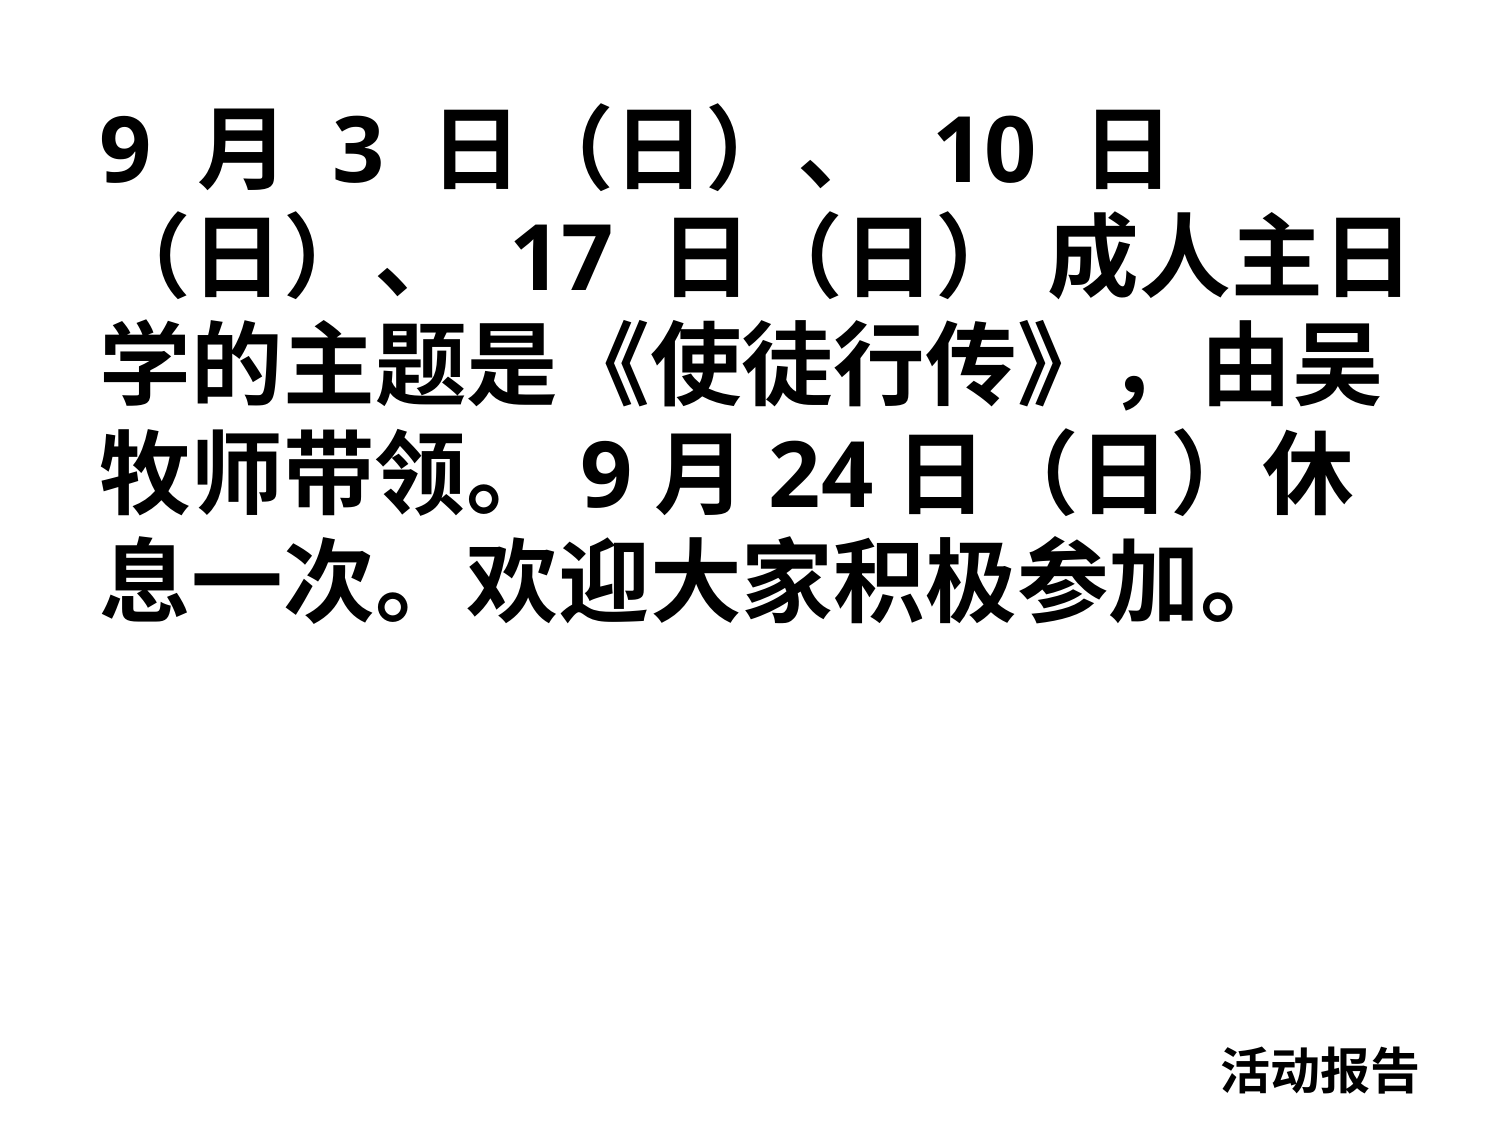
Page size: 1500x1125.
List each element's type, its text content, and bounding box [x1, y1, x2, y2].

text_box 活动报告 [82, 1033, 1436, 1107]
text_box 9 月 3 日（日）、 10 日（日）、 17 日（日） 成人主日学的主题是《使徒行传》，由吴牧师带领。9月24日（日）休息一次。欢迎大家积极参加。 [84, 84, 1438, 642]
